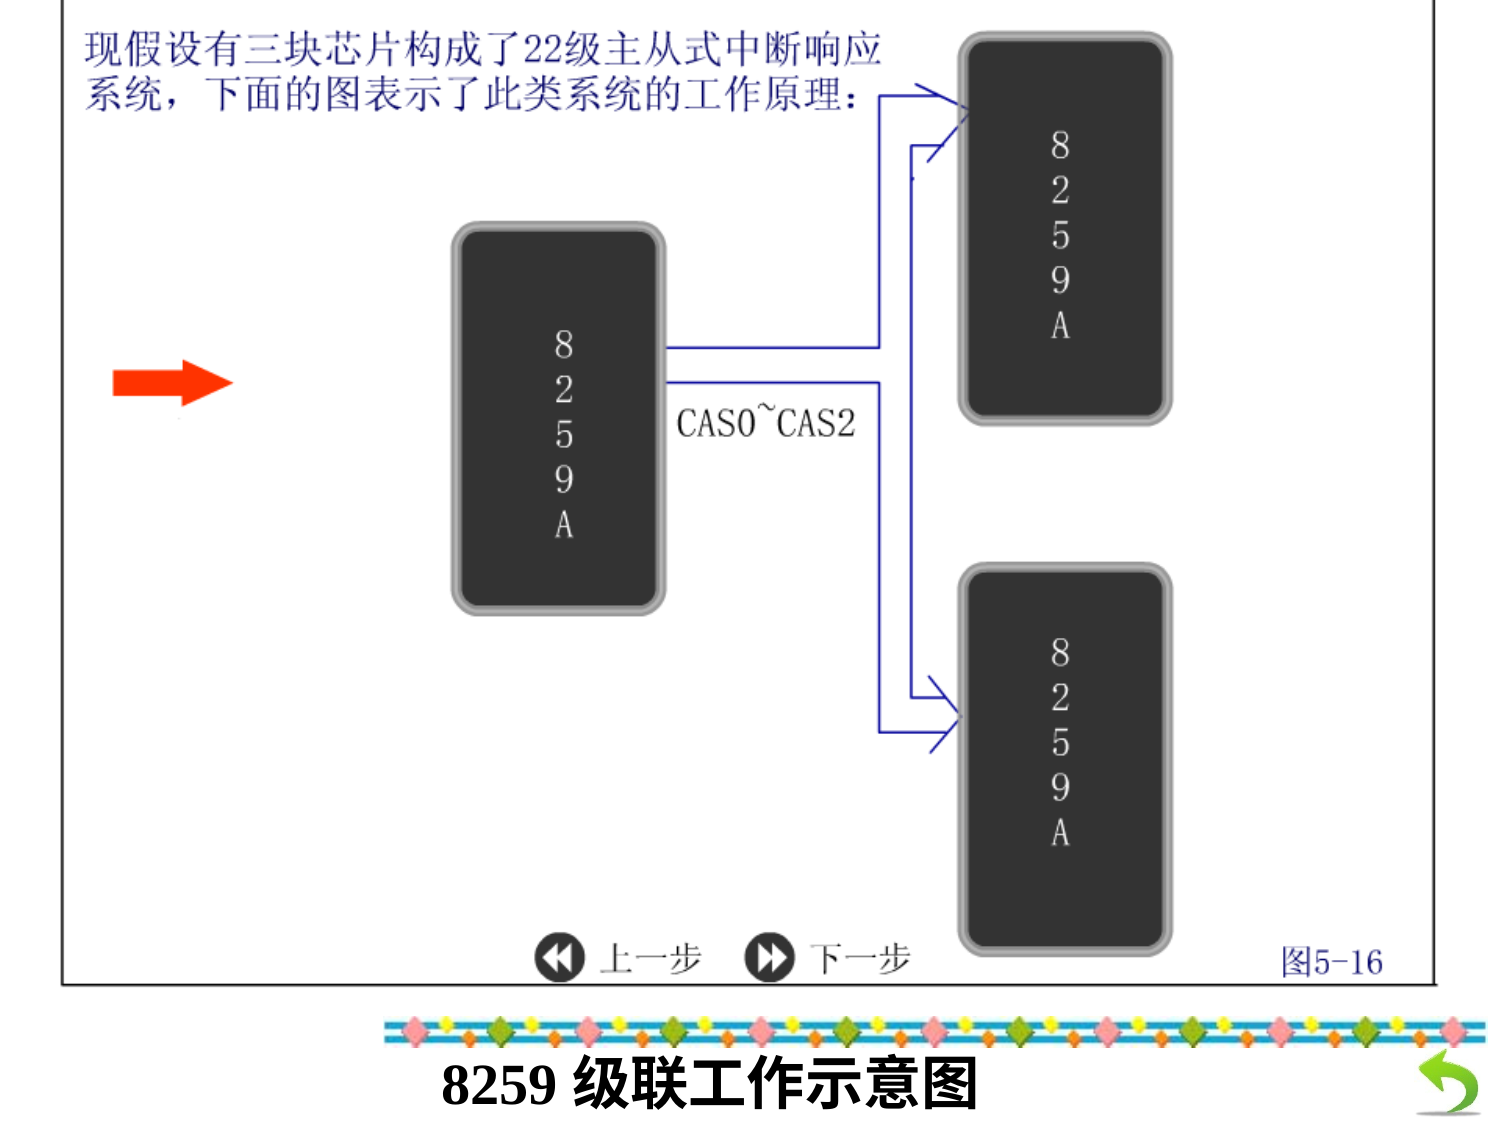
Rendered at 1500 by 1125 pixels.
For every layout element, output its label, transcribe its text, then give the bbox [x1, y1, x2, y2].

text_box 8259级联工作示意图 [398, 1038, 1024, 1124]
picture [383, 1016, 1488, 1117]
picture [0, 0, 1500, 995]
